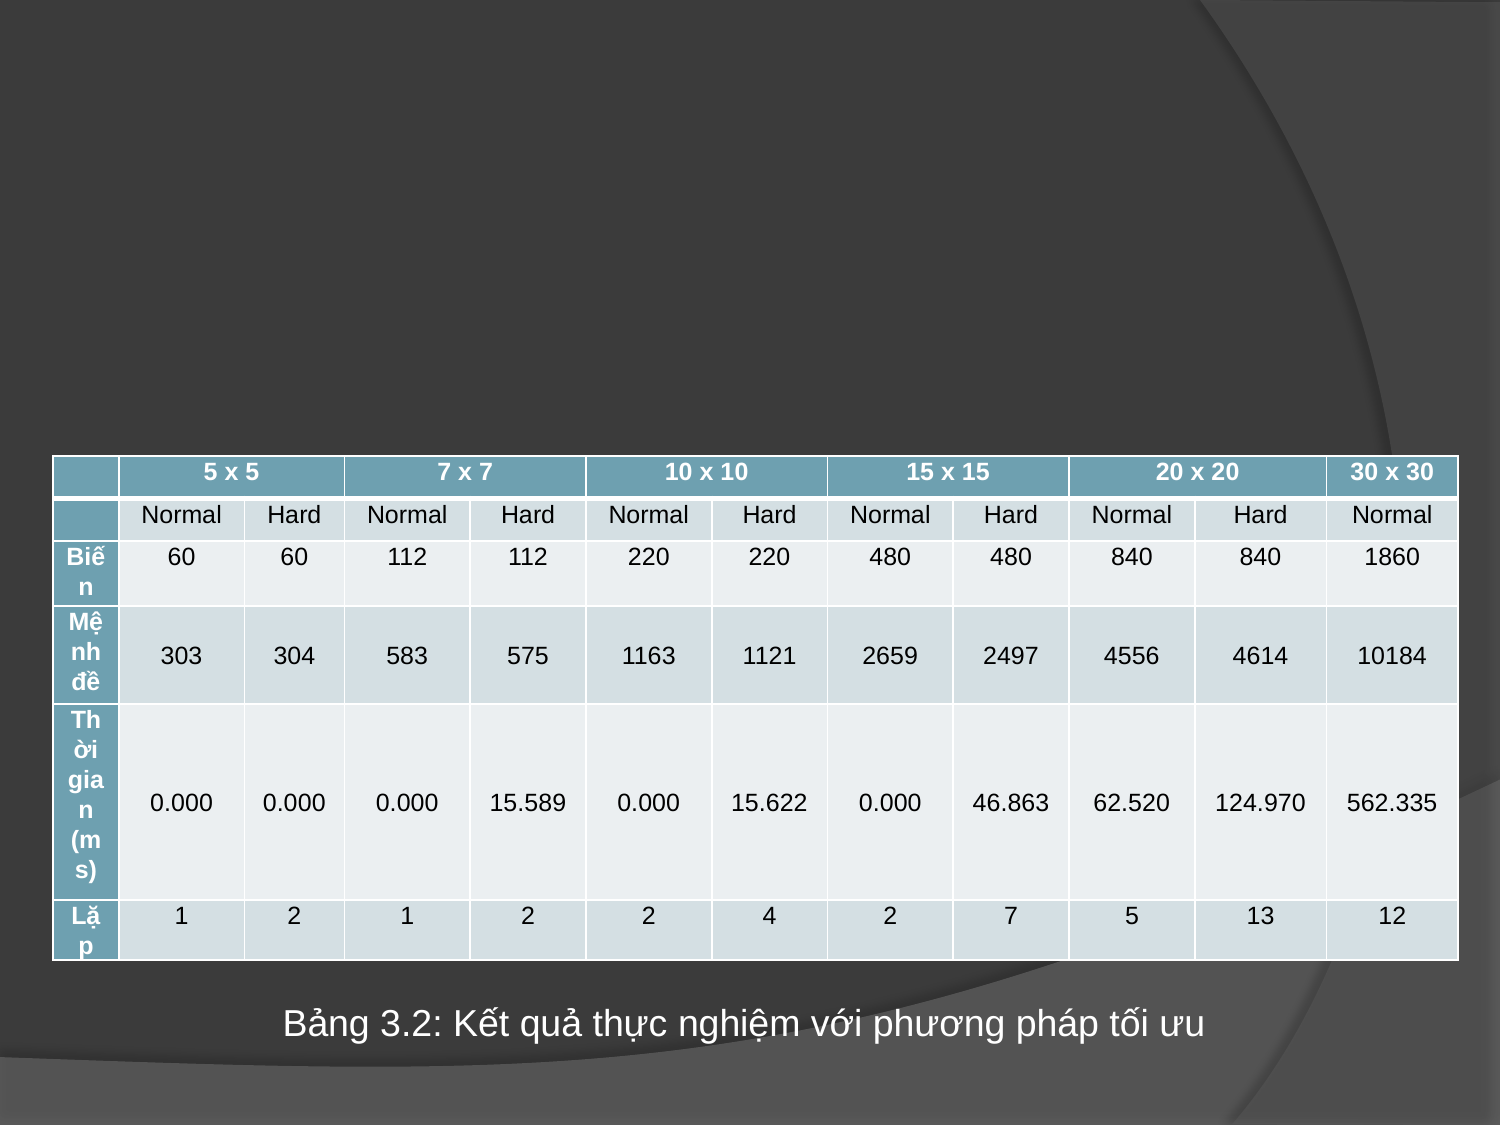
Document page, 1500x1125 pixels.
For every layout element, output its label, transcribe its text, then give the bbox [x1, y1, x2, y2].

table_cell 583 [345, 607, 469, 703]
table_cell 1 [345, 901, 469, 959]
table_cell 12 [1327, 901, 1457, 959]
table_cell 562.335 [1327, 705, 1457, 899]
table_cell 304 [245, 607, 344, 703]
table_cell Hard [713, 501, 827, 540]
table_cell 62.520 [1070, 705, 1194, 899]
table_header [54, 457, 118, 496]
table_cell 1 [120, 901, 244, 959]
table_cell 15.589 [471, 705, 585, 899]
table_cell Normal [587, 501, 711, 540]
table_cell 480 [954, 542, 1068, 605]
table_cell Hard [471, 501, 585, 540]
table_cell 2659 [828, 607, 952, 703]
table_cell 60 [245, 542, 344, 605]
table_cell 0.000 [587, 705, 711, 899]
table_cell 7 [954, 901, 1068, 959]
table_cell 13 [1196, 901, 1326, 959]
table_cell 15.622 [713, 705, 827, 899]
table_cell Biến [54, 542, 118, 605]
table_cell 4556 [1070, 607, 1194, 703]
text_box Bảng 3.2: Kết quả thực nghiệm với phương pháp tối ưu [182, 991, 1306, 1051]
table_cell Hard [245, 501, 344, 540]
table_cell 840 [1070, 542, 1194, 605]
table_cell Normal [345, 501, 469, 540]
table_cell 0.000 [120, 705, 244, 899]
table_header 15 x 15 [828, 457, 1068, 496]
table_header 5 x 5 [120, 457, 344, 496]
table_cell 112 [471, 542, 585, 605]
table_cell 2 [245, 901, 344, 959]
table_cell [54, 501, 118, 540]
table_header 20 x 20 [1070, 457, 1326, 496]
table_cell 220 [587, 542, 711, 605]
table_cell 2 [828, 901, 952, 959]
table_cell Normal [1327, 501, 1457, 540]
table_cell Mệnh đề [54, 607, 118, 703]
table_cell 0.000 [345, 705, 469, 899]
table_cell Hard [954, 501, 1068, 540]
table_cell 1860 [1327, 542, 1457, 605]
table_cell 4 [713, 901, 827, 959]
table_cell 303 [120, 607, 244, 703]
table_cell 5 [1070, 901, 1194, 959]
table_cell 575 [471, 607, 585, 703]
table_cell 124.970 [1196, 705, 1326, 899]
table_cell 10184 [1327, 607, 1457, 703]
table_cell 0.000 [828, 705, 952, 899]
table_cell 480 [828, 542, 952, 605]
table_cell Hard [1196, 501, 1326, 540]
table_header 10 x 10 [587, 457, 827, 496]
table_cell 2 [471, 901, 585, 959]
table_cell 60 [120, 542, 244, 605]
table_cell 1121 [713, 607, 827, 703]
table_cell 4614 [1196, 607, 1326, 703]
table_cell Lặp [54, 901, 118, 959]
table_cell Normal [1070, 501, 1194, 540]
table_cell 112 [345, 542, 469, 605]
table_cell Thời gian (ms) [54, 705, 118, 899]
table_cell 220 [713, 542, 827, 605]
table_cell 0.000 [245, 705, 344, 899]
table_cell 840 [1196, 542, 1326, 605]
table_cell Normal [828, 501, 952, 540]
table_cell 1163 [587, 607, 711, 703]
table_cell 2 [587, 901, 711, 959]
table_header 7 x 7 [345, 457, 585, 496]
table_header 30 x 30 [1327, 457, 1457, 496]
table_cell 46.863 [954, 705, 1068, 899]
table_cell Normal [120, 501, 244, 540]
table_cell 2497 [954, 607, 1068, 703]
